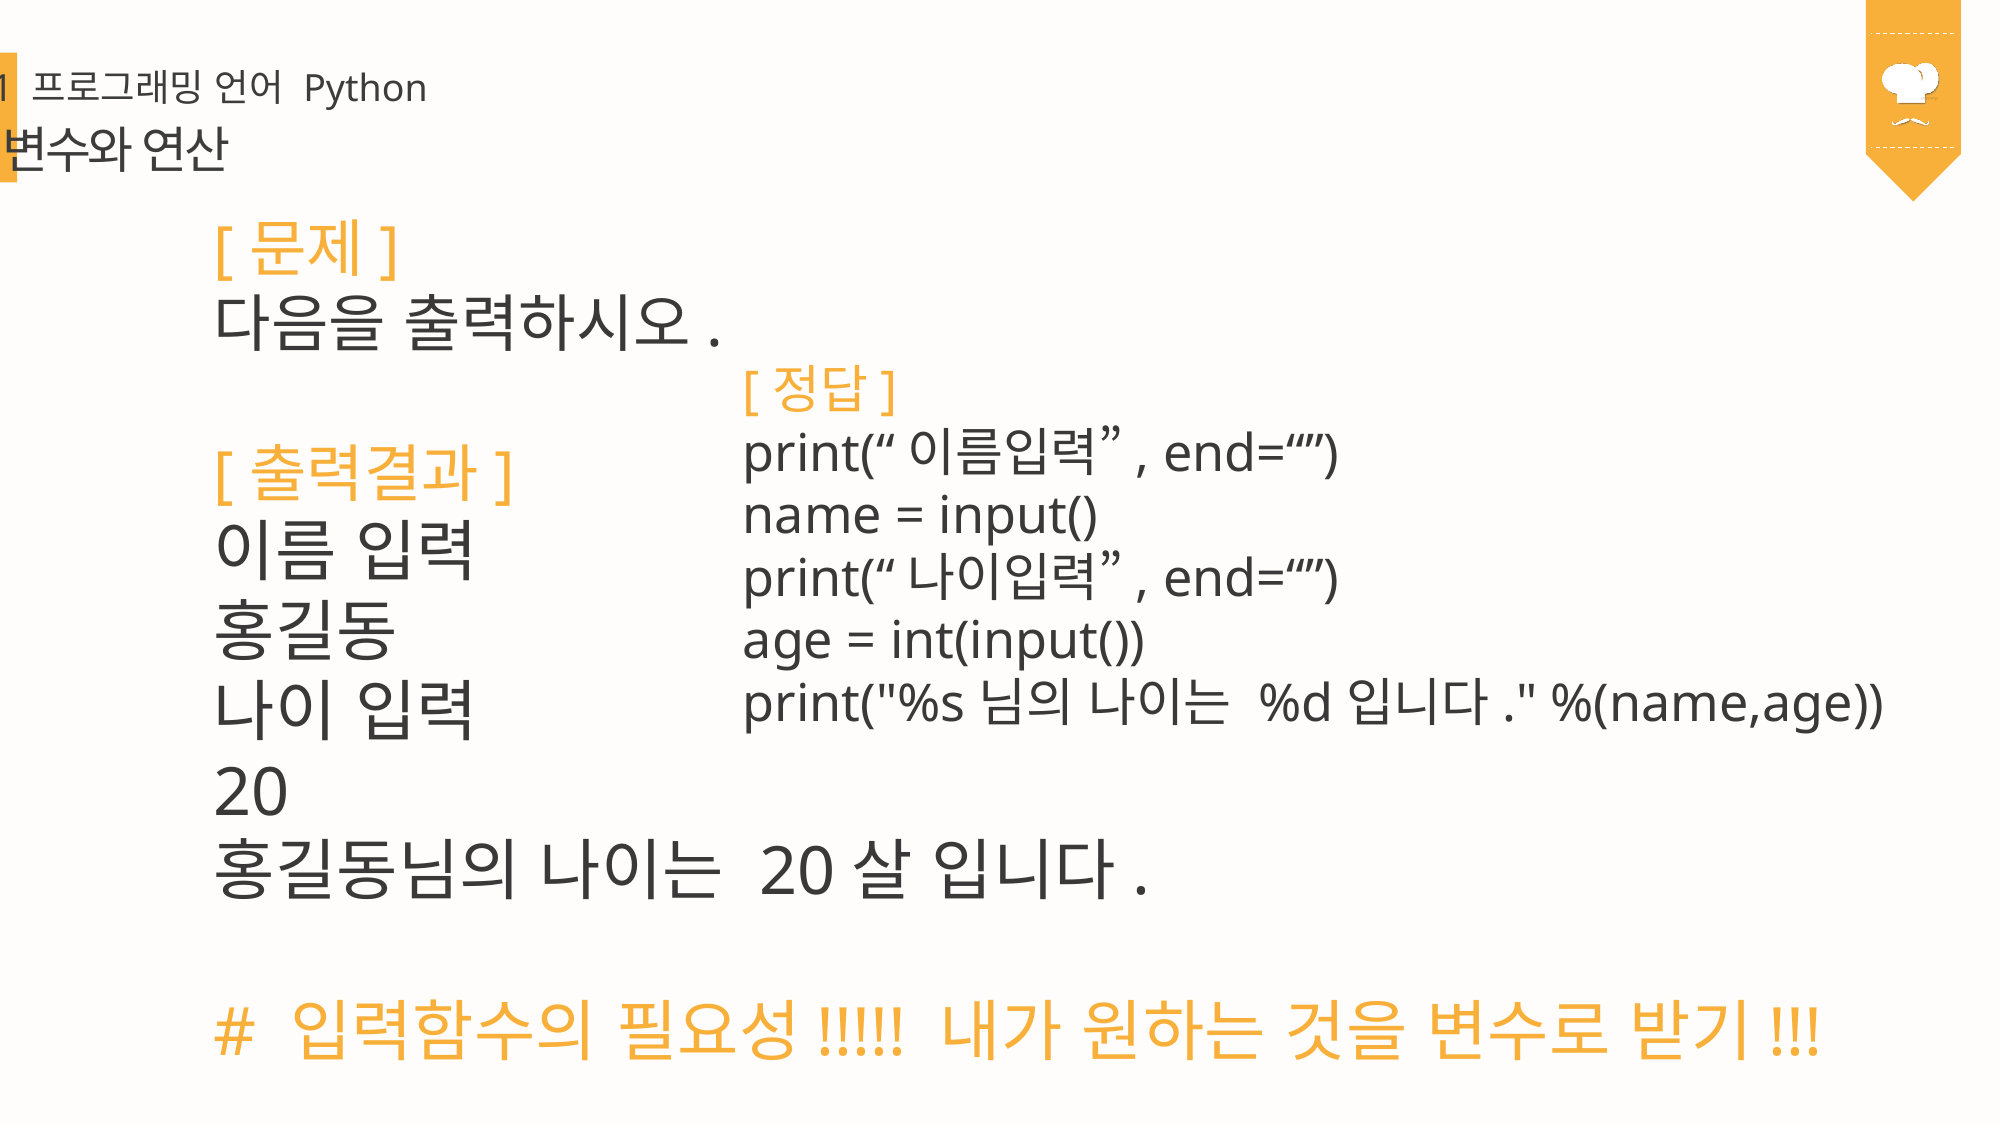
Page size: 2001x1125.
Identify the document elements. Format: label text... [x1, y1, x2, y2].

text_box [0, 52, 18, 56]
text_box [문제] 다음을 출력하시오. [출력결과] 이름 입력 홍길동 나이 입력 20 홍길동님의 나이는 20살 입니다. # 입력함수의 필요성!!!!! 내가 원하는 것을 변수로 받기!!! [199, 201, 1955, 1076]
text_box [1865, 0, 1961, 202]
text_box 변수와 연산 [0, 110, 246, 186]
text_box 01 프로그래밍 언어 Python [0, 56, 443, 117]
text_box [정답] print(“이름입력”, end=“”) name = input() print(“나이입력”, end=“”) age = int(input()) print("%s님의 나이는 %d입니다." %(name,age)) [728, 349, 1928, 739]
